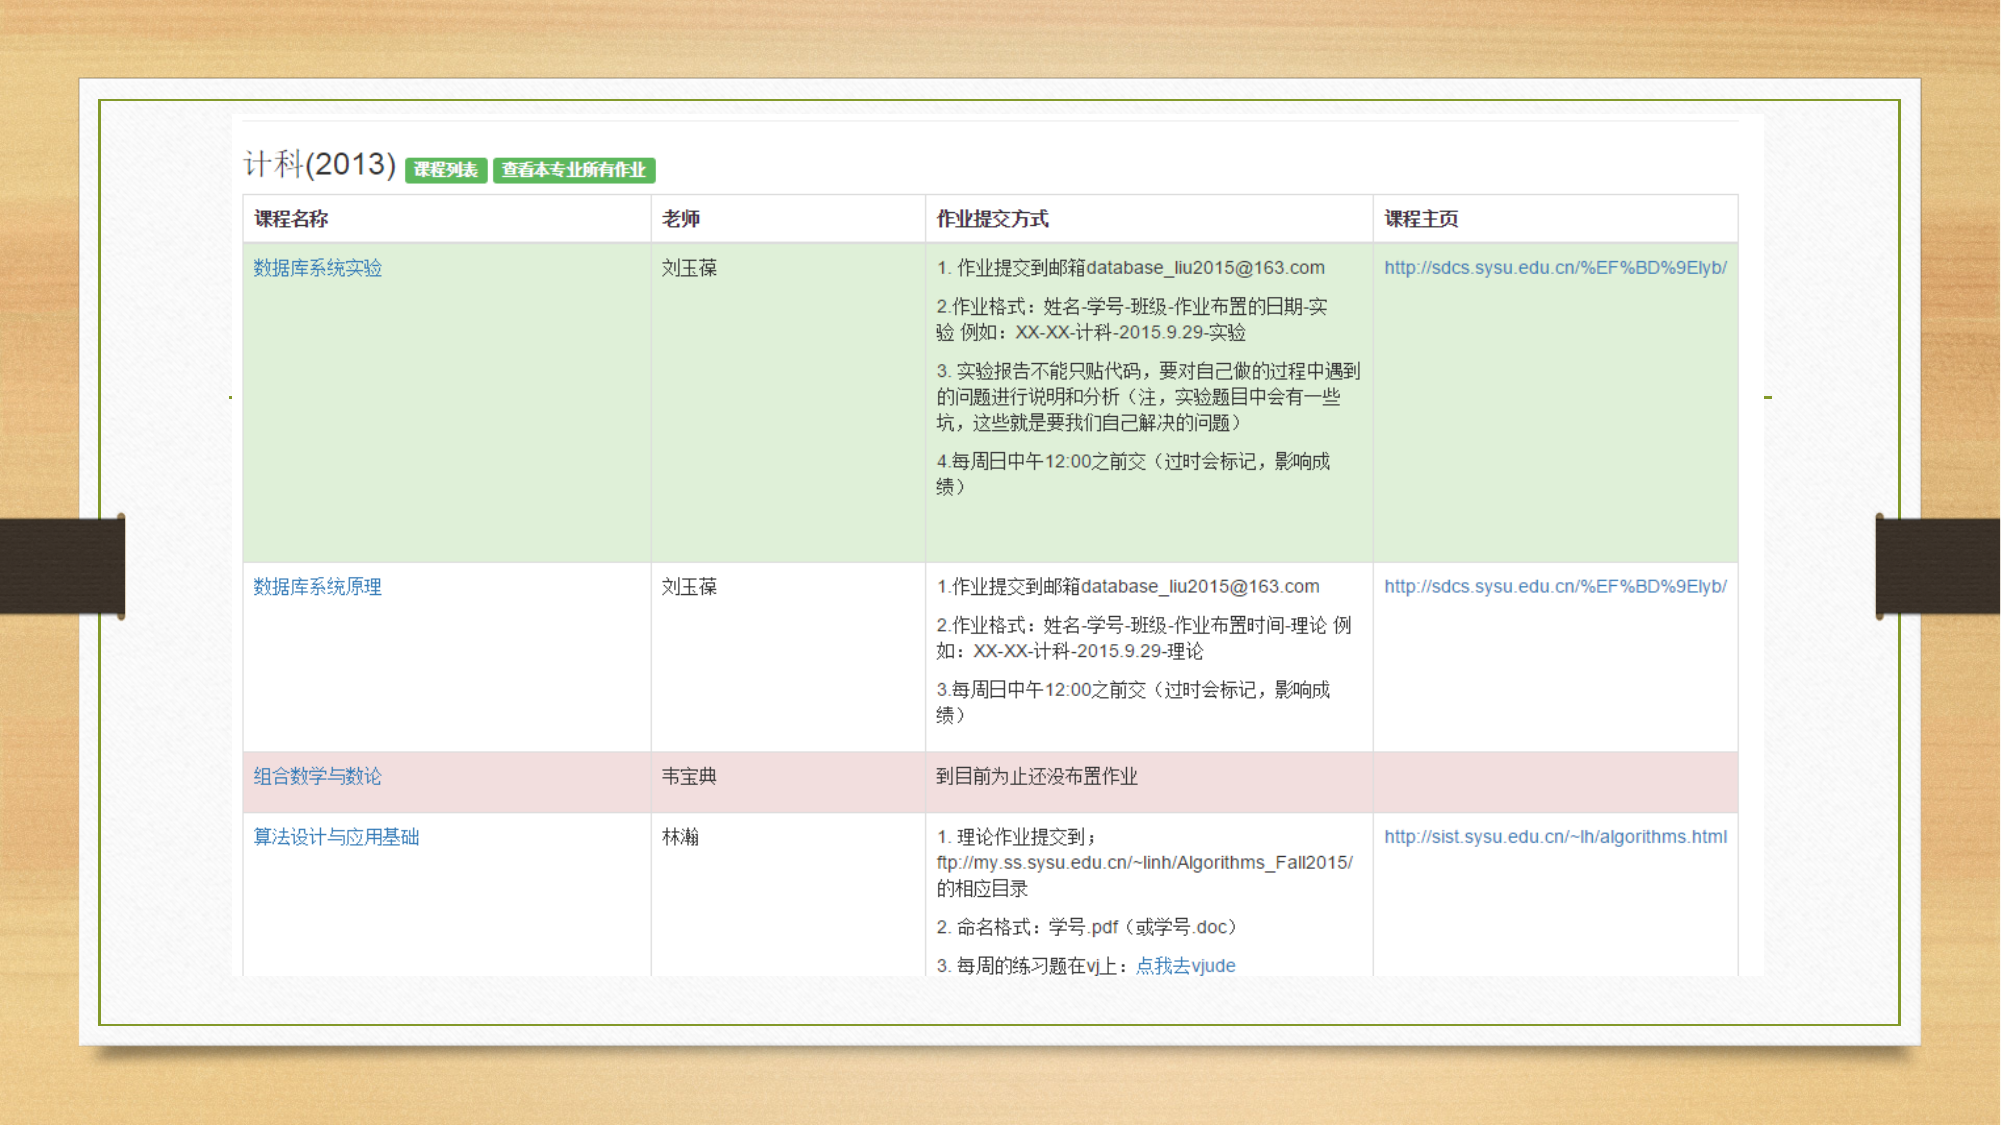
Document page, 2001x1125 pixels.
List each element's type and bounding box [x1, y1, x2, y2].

picture [0, 0, 2001, 1125]
list [231, 113, 1765, 976]
